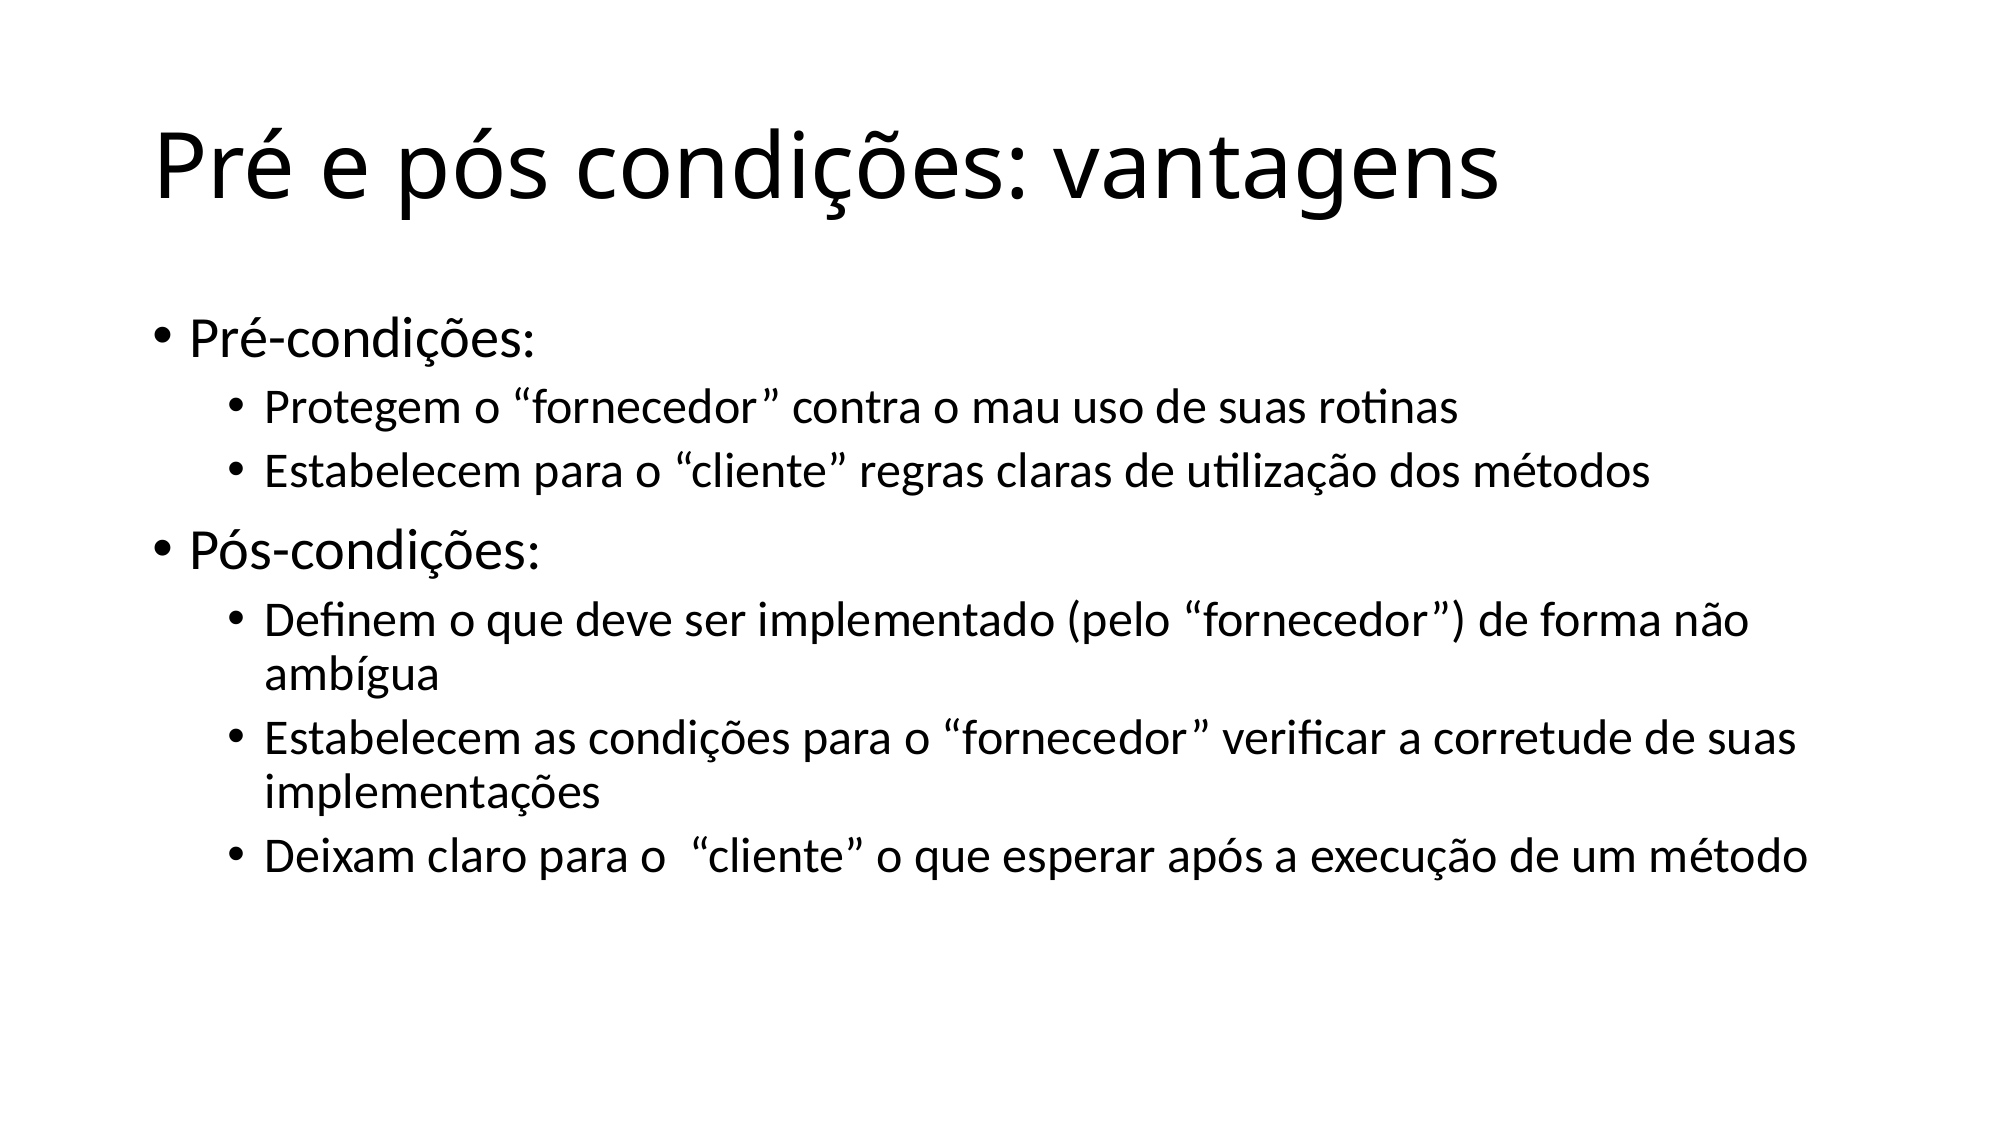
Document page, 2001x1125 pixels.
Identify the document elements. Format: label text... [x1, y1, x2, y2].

title Pré e pós condições: vantagens [137, 59, 1863, 278]
list Pré-condições: Protegem o “fornecedor” contra o mau uso de suas rotinas Estabelecem para o “cliente” regras claras de utilização dos métodos Pós-condições: Definem o que deve ser implementado (pelo “fornecedor”) de forma não ambígua Estabelecem as condições para o “fornecedor” verificar a corretude de suas implementações Deixam claro para o “cliente” o que esperar após a execução de um método [137, 299, 1863, 1014]
